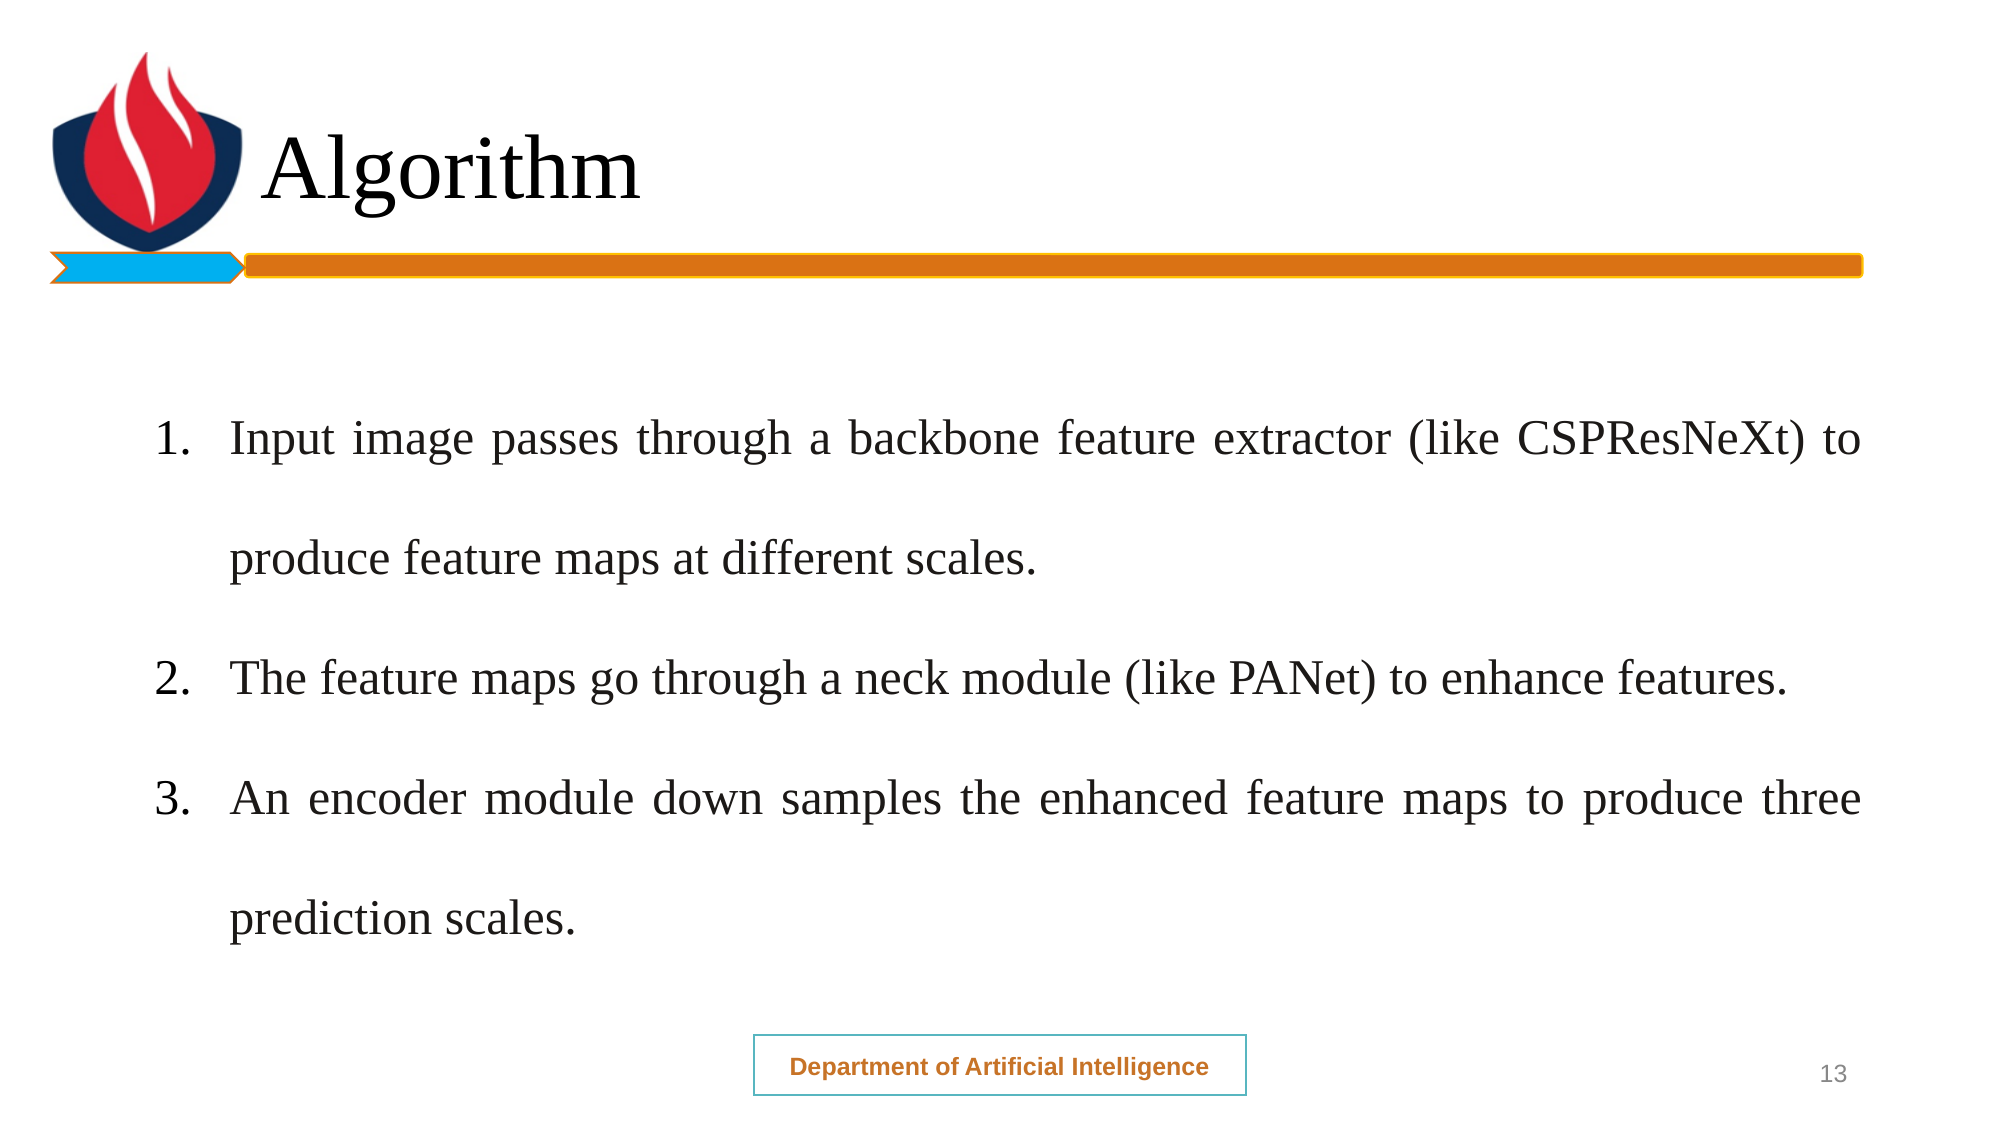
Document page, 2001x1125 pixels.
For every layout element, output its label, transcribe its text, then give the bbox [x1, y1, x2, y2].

title Algorithm [244, 59, 1863, 278]
slide_number 13 [1412, 1042, 1863, 1103]
text_box Input image passes through a backbone feature extractor (like CSPResNeXt) to produce feature maps at different scales. The feature maps go through a neck module (like PANet) to enhance features. An encoder module down samples the enhanced feature maps to produce three prediction scales. [139, 336, 1878, 952]
picture [52, 52, 245, 261]
footer Department of Artificial Intelligence [753, 1034, 1247, 1096]
